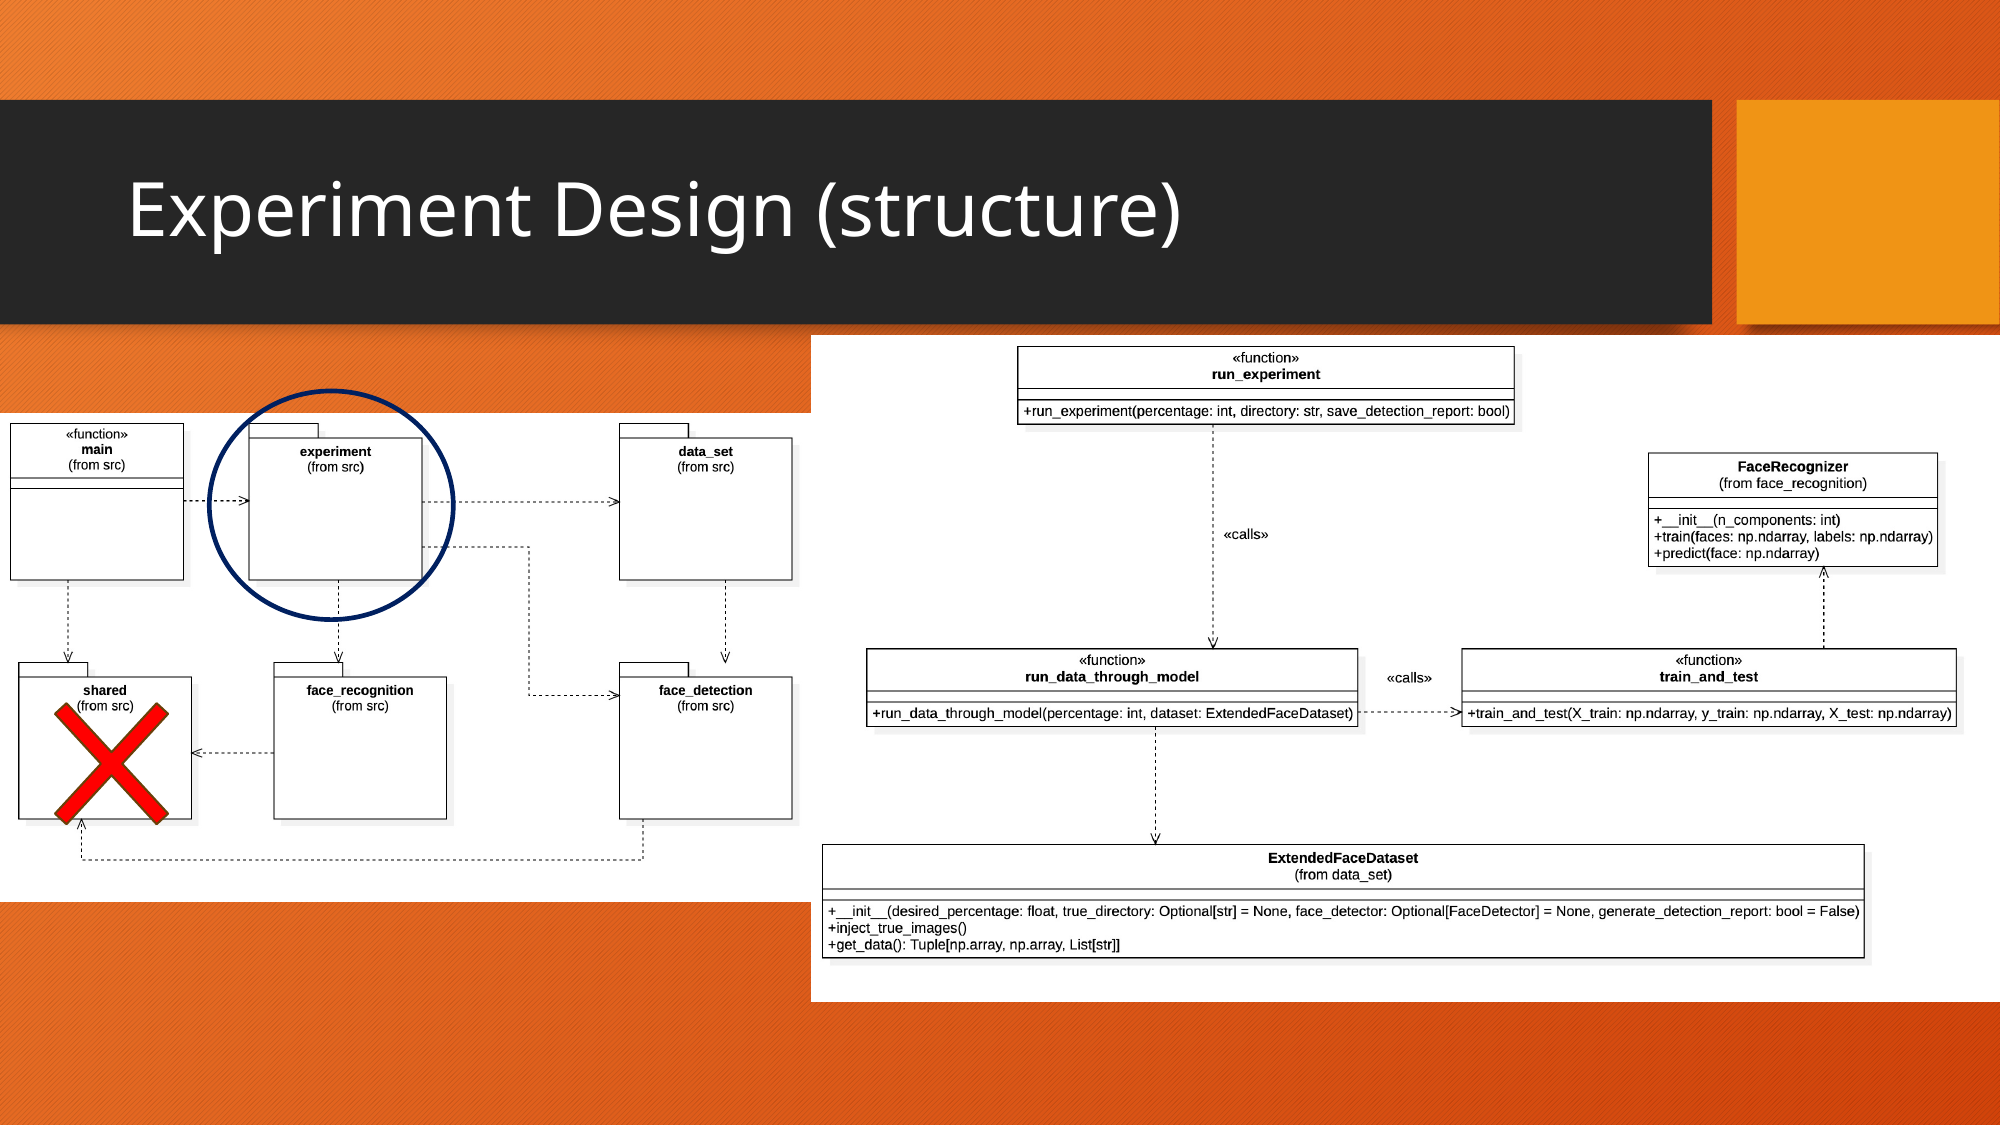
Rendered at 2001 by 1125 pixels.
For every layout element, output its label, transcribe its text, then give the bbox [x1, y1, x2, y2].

title Experiment Design (structure) [111, 123, 1689, 301]
text_box [257, 389, 406, 413]
picture [0, 325, 2000, 1002]
